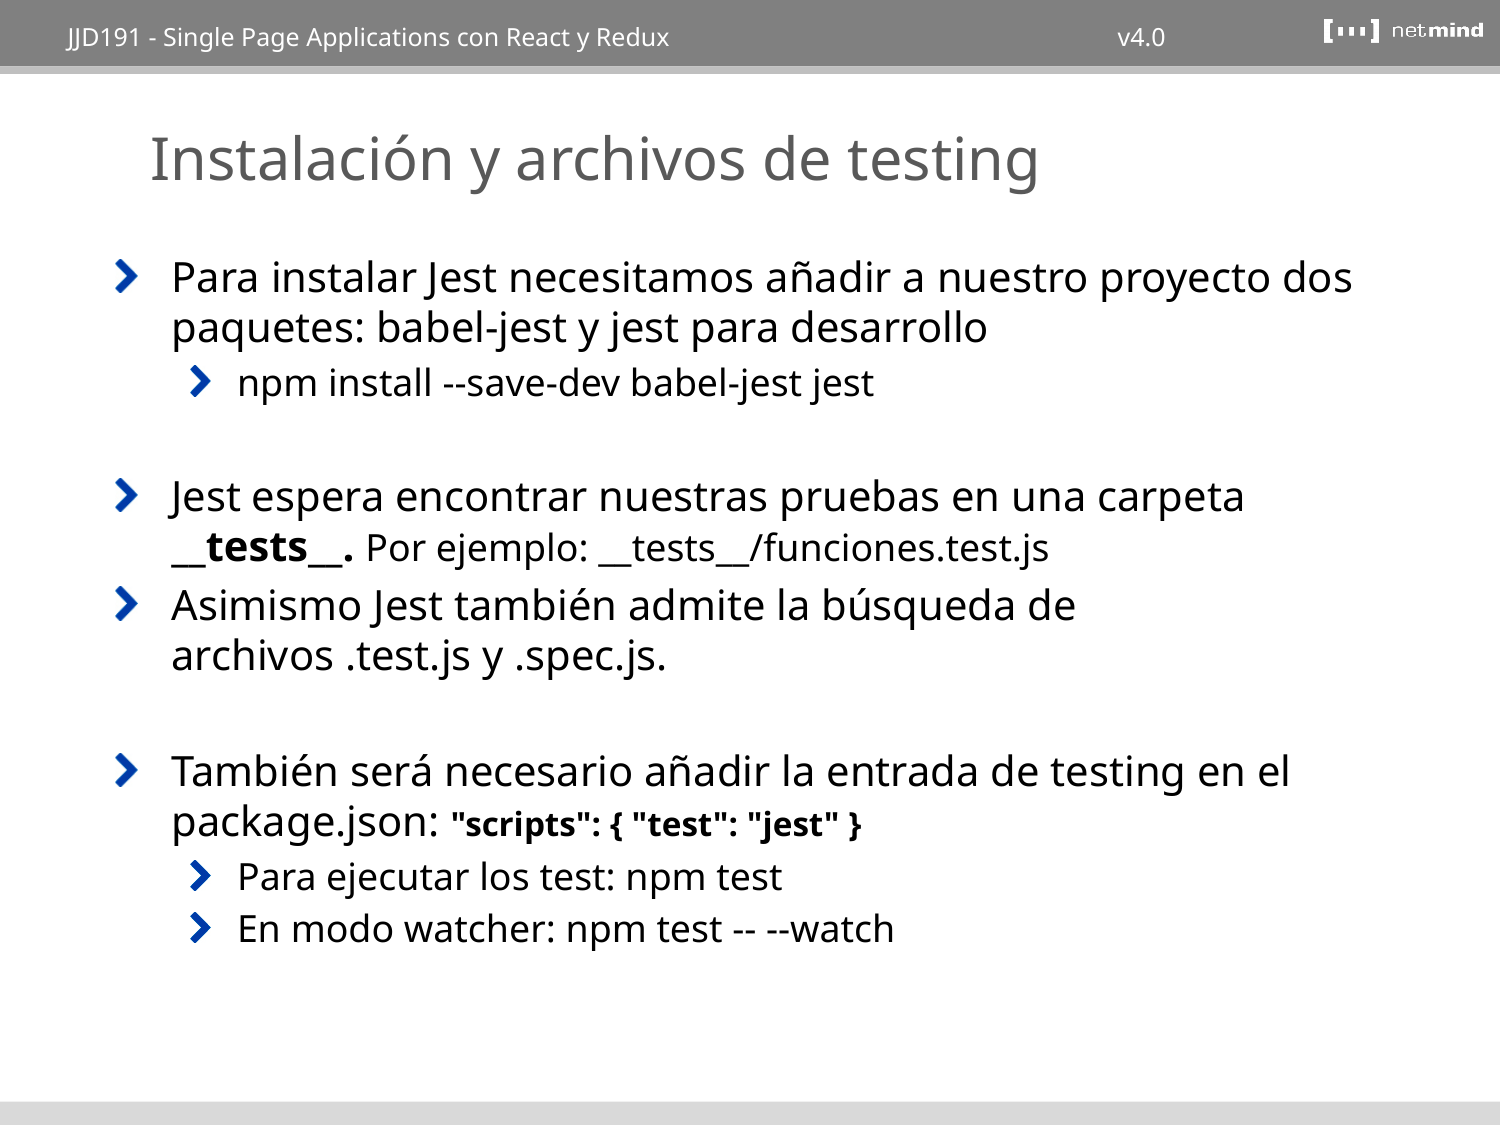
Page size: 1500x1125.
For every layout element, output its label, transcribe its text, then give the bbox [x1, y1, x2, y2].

picture [190, 365, 211, 397]
title Instalación y archivos de testing [135, 113, 1107, 216]
picture [190, 860, 211, 891]
picture [190, 912, 211, 943]
list Para instalar Jest necesitamos añadir a nuestro proyecto dos paquetes: babel-jest y jest para desarrollo npm install --save-dev babel-jest jest Jest espera encontrar nuestras pruebas en una carpeta __tests__. Por ejemplo: __tests__/funciones.test.js Asimismo Jest también admite la búsqueda de archivos .test.js y .spec.js. También será necesario añadir la entrada de testing en el package.json: "scripts": { "test": "jest" } Para ejecutar los test: npm test En modo watcher: npm test -- --watch [100, 243, 1384, 1024]
picture [115, 478, 138, 512]
picture [115, 586, 138, 621]
picture [115, 753, 138, 787]
picture [115, 259, 138, 293]
picture [1324, 19, 1483, 43]
